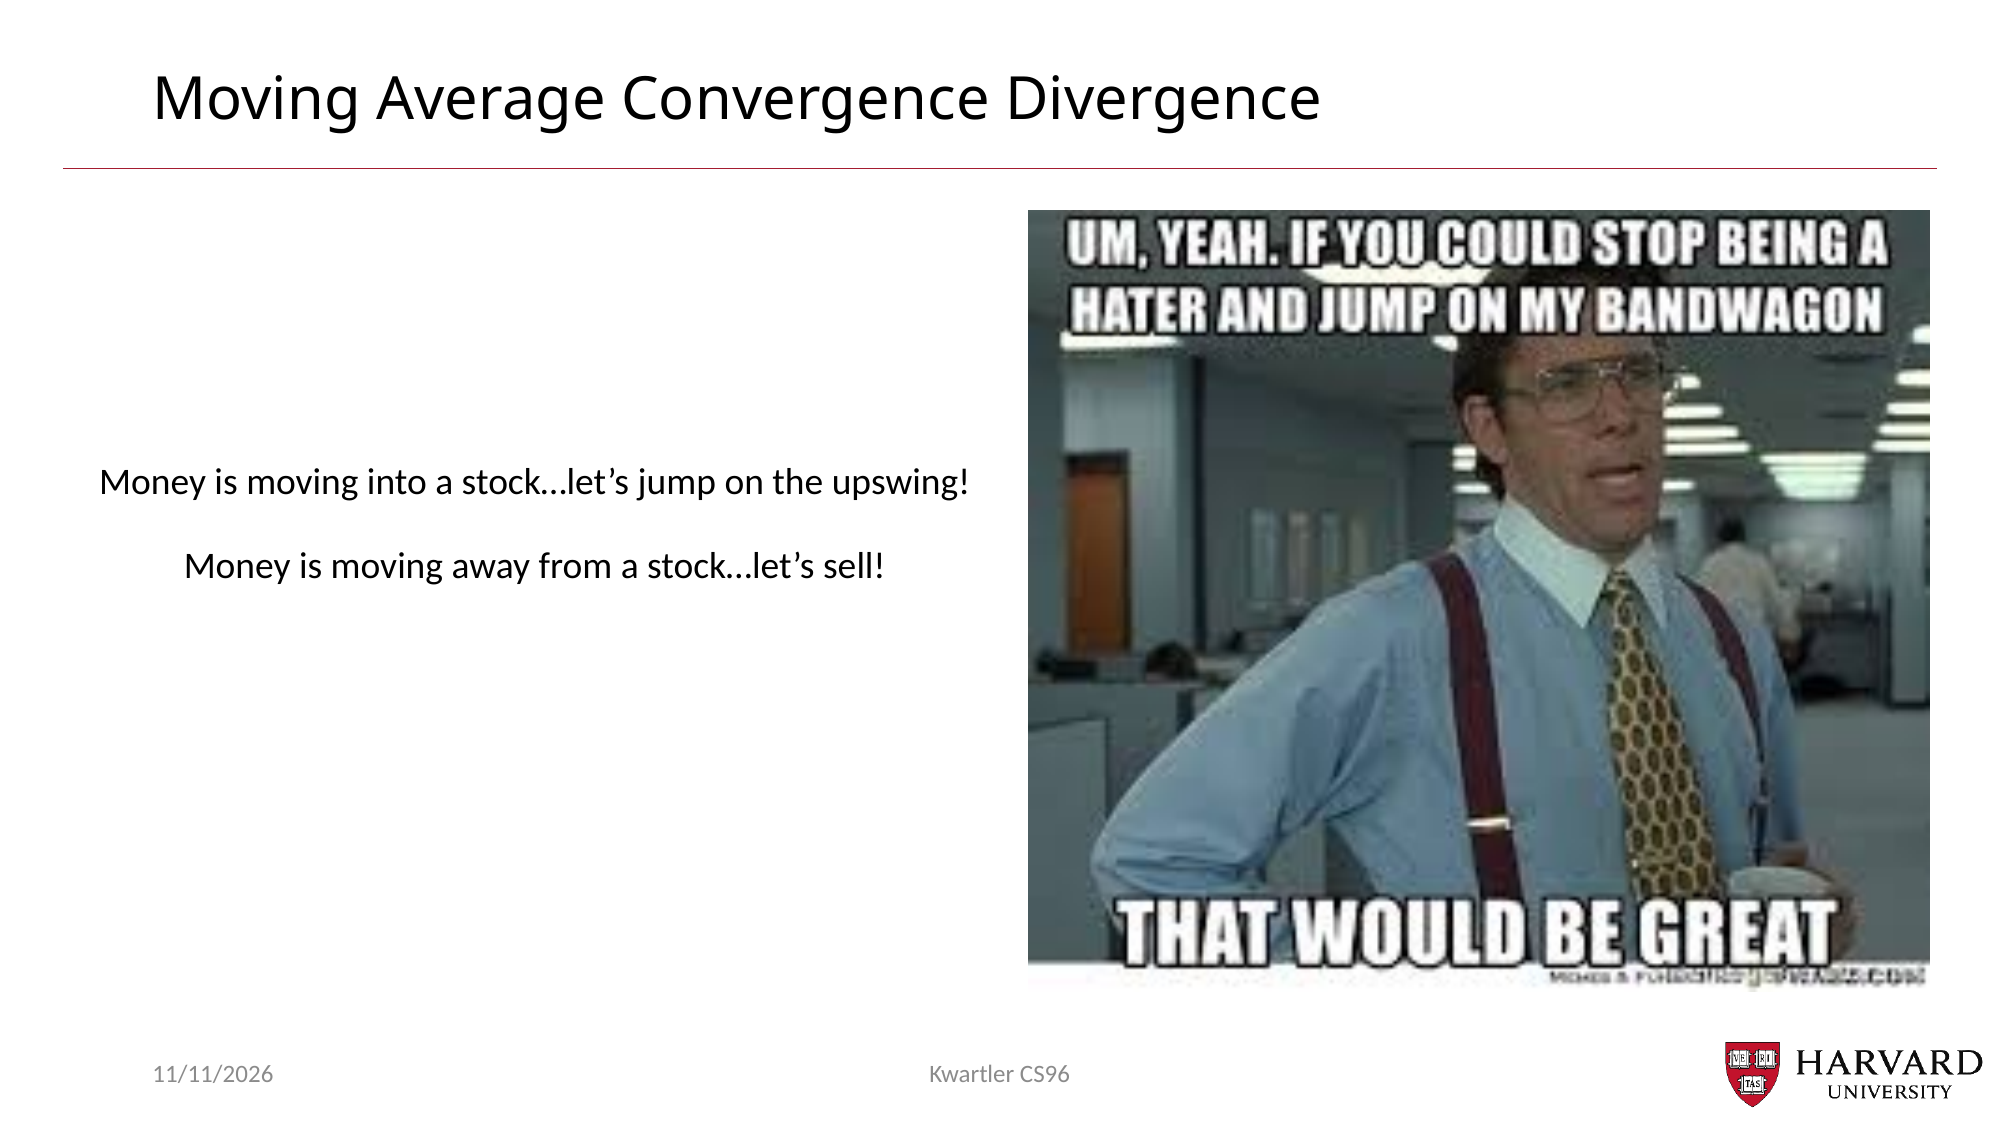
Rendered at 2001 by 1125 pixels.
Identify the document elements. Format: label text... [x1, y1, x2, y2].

title Moving Average Convergence Divergence [137, 59, 1863, 142]
picture [1703, 1024, 2001, 1125]
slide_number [137, 1042, 588, 1103]
footer Kwartler CS96 [662, 1042, 1338, 1103]
picture [1028, 210, 1930, 992]
text_box Money is moving into a stock…let’s jump on the upswing! [84, 449, 987, 510]
text_box Money is moving away from a stock…let’s sell! [168, 533, 902, 593]
